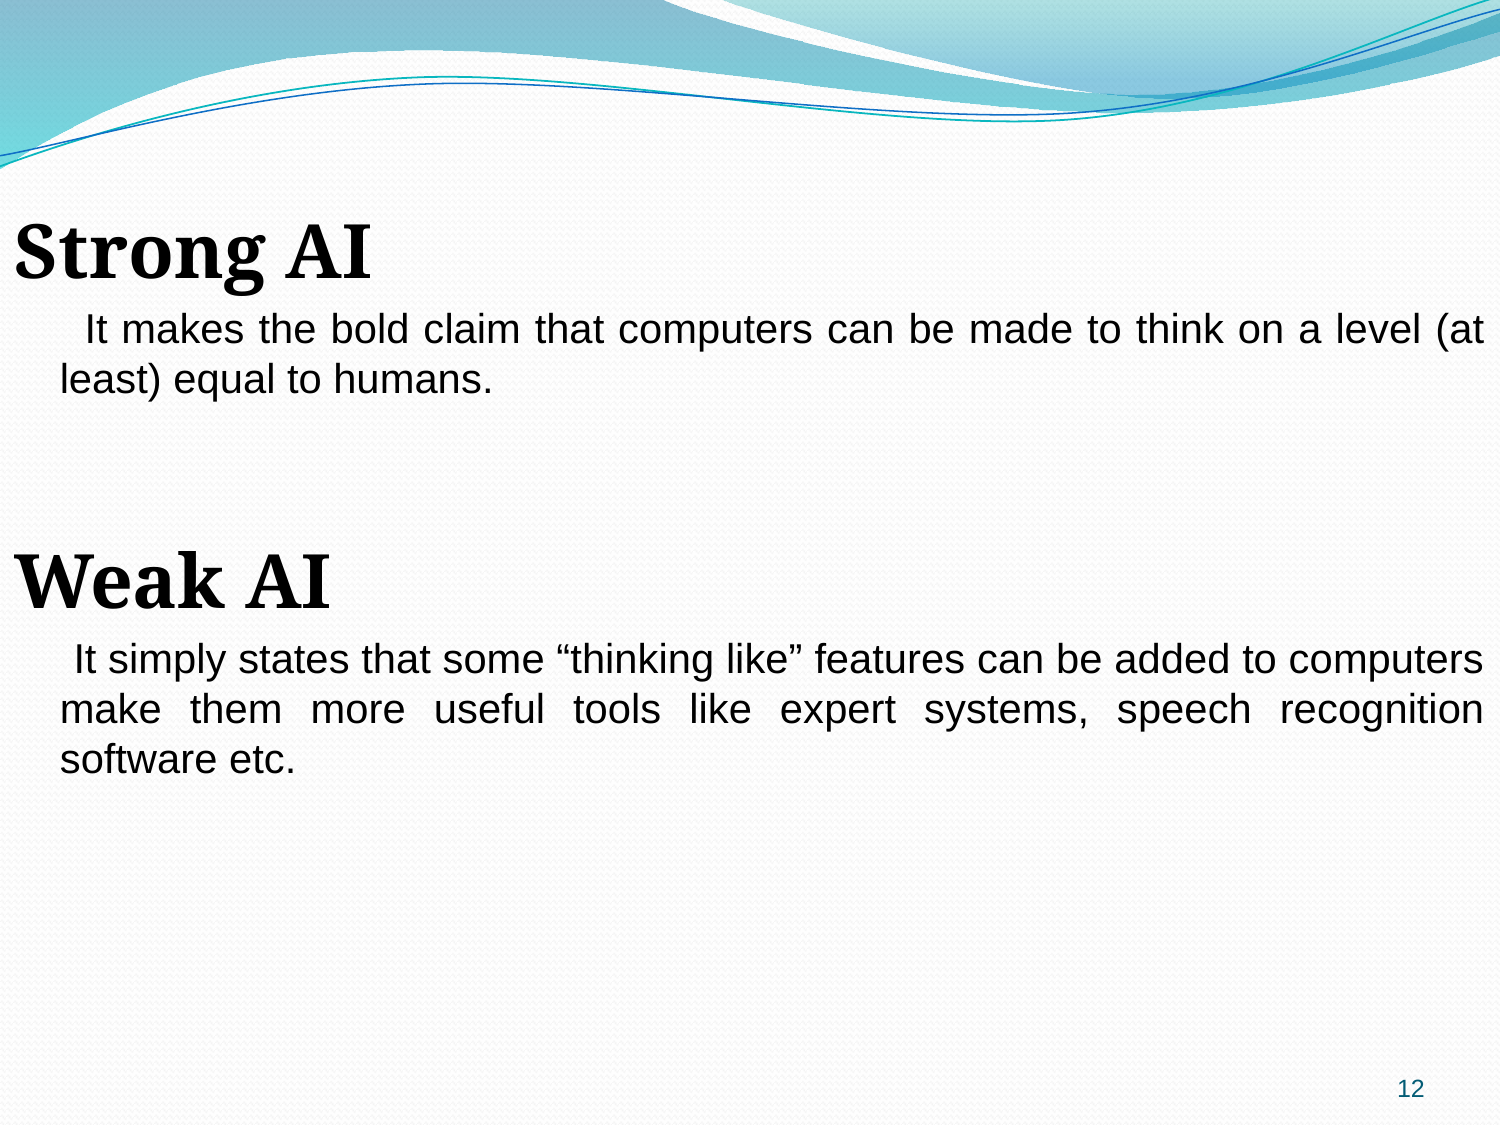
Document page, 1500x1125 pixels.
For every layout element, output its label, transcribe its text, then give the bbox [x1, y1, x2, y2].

list Strong AI It makes the bold claim that computers can be made to think on a level (at least) equal to humans. Weak AI It simply states that some “thinking like” features can be added to computers make them more useful tools like expert systems, speech recognition software etc. [0, 196, 1500, 1125]
slide_number 12 [1299, 1042, 1425, 1103]
